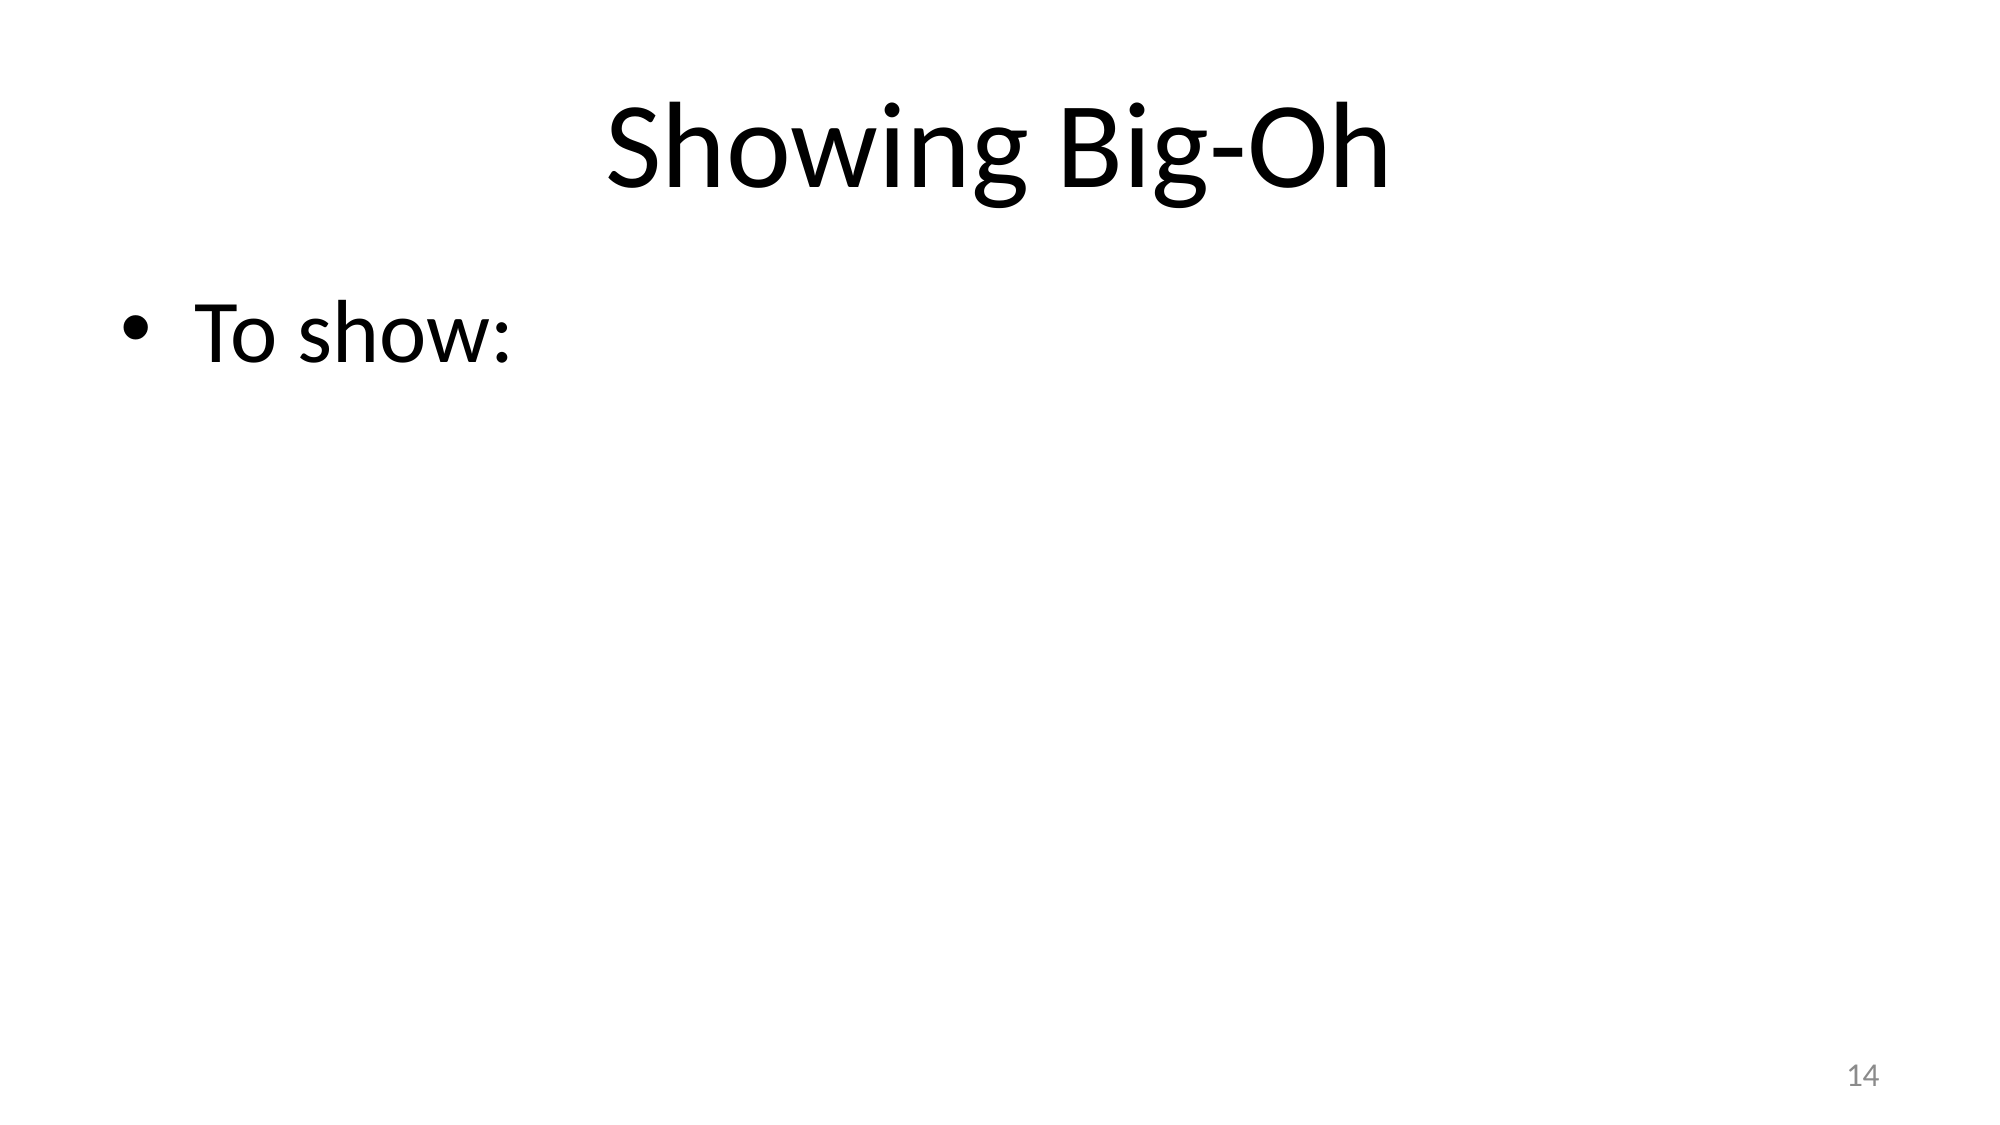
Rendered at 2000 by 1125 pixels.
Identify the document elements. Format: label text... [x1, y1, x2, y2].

title Showing Big-Oh [99, 45, 1900, 233]
slide_number 14 [1432, 1042, 1900, 1103]
